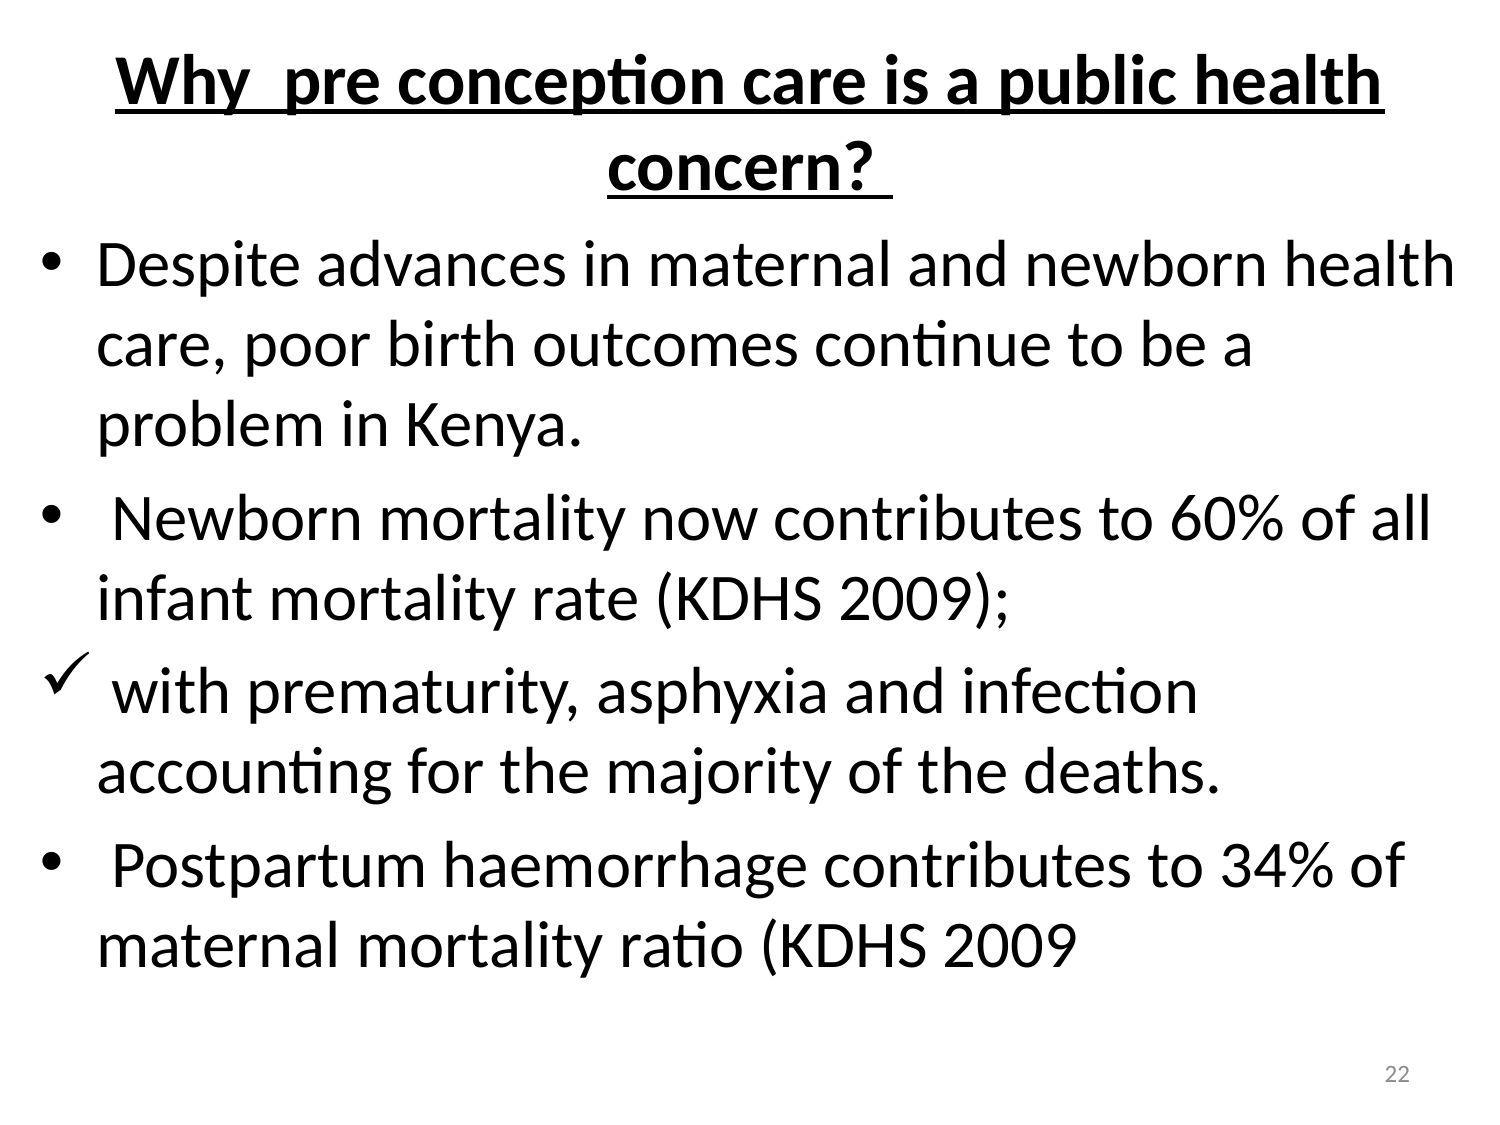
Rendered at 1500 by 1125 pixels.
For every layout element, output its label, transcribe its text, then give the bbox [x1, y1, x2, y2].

slide_number 22 [1074, 1042, 1425, 1103]
list Despite advances in maternal and newborn health care, poor birth outcomes continue to be a problem in Kenya. Newborn mortality now contributes to 60% of all infant mortality rate (KDHS 2009); with prematurity, asphyxia and infection accounting for the majority of the deaths. Postpartum haemorrhage contributes to 34% of maternal mortality ratio (KDHS 2009 [24, 212, 1475, 1100]
title Why pre conception care is a public health concern? [24, 24, 1475, 212]
